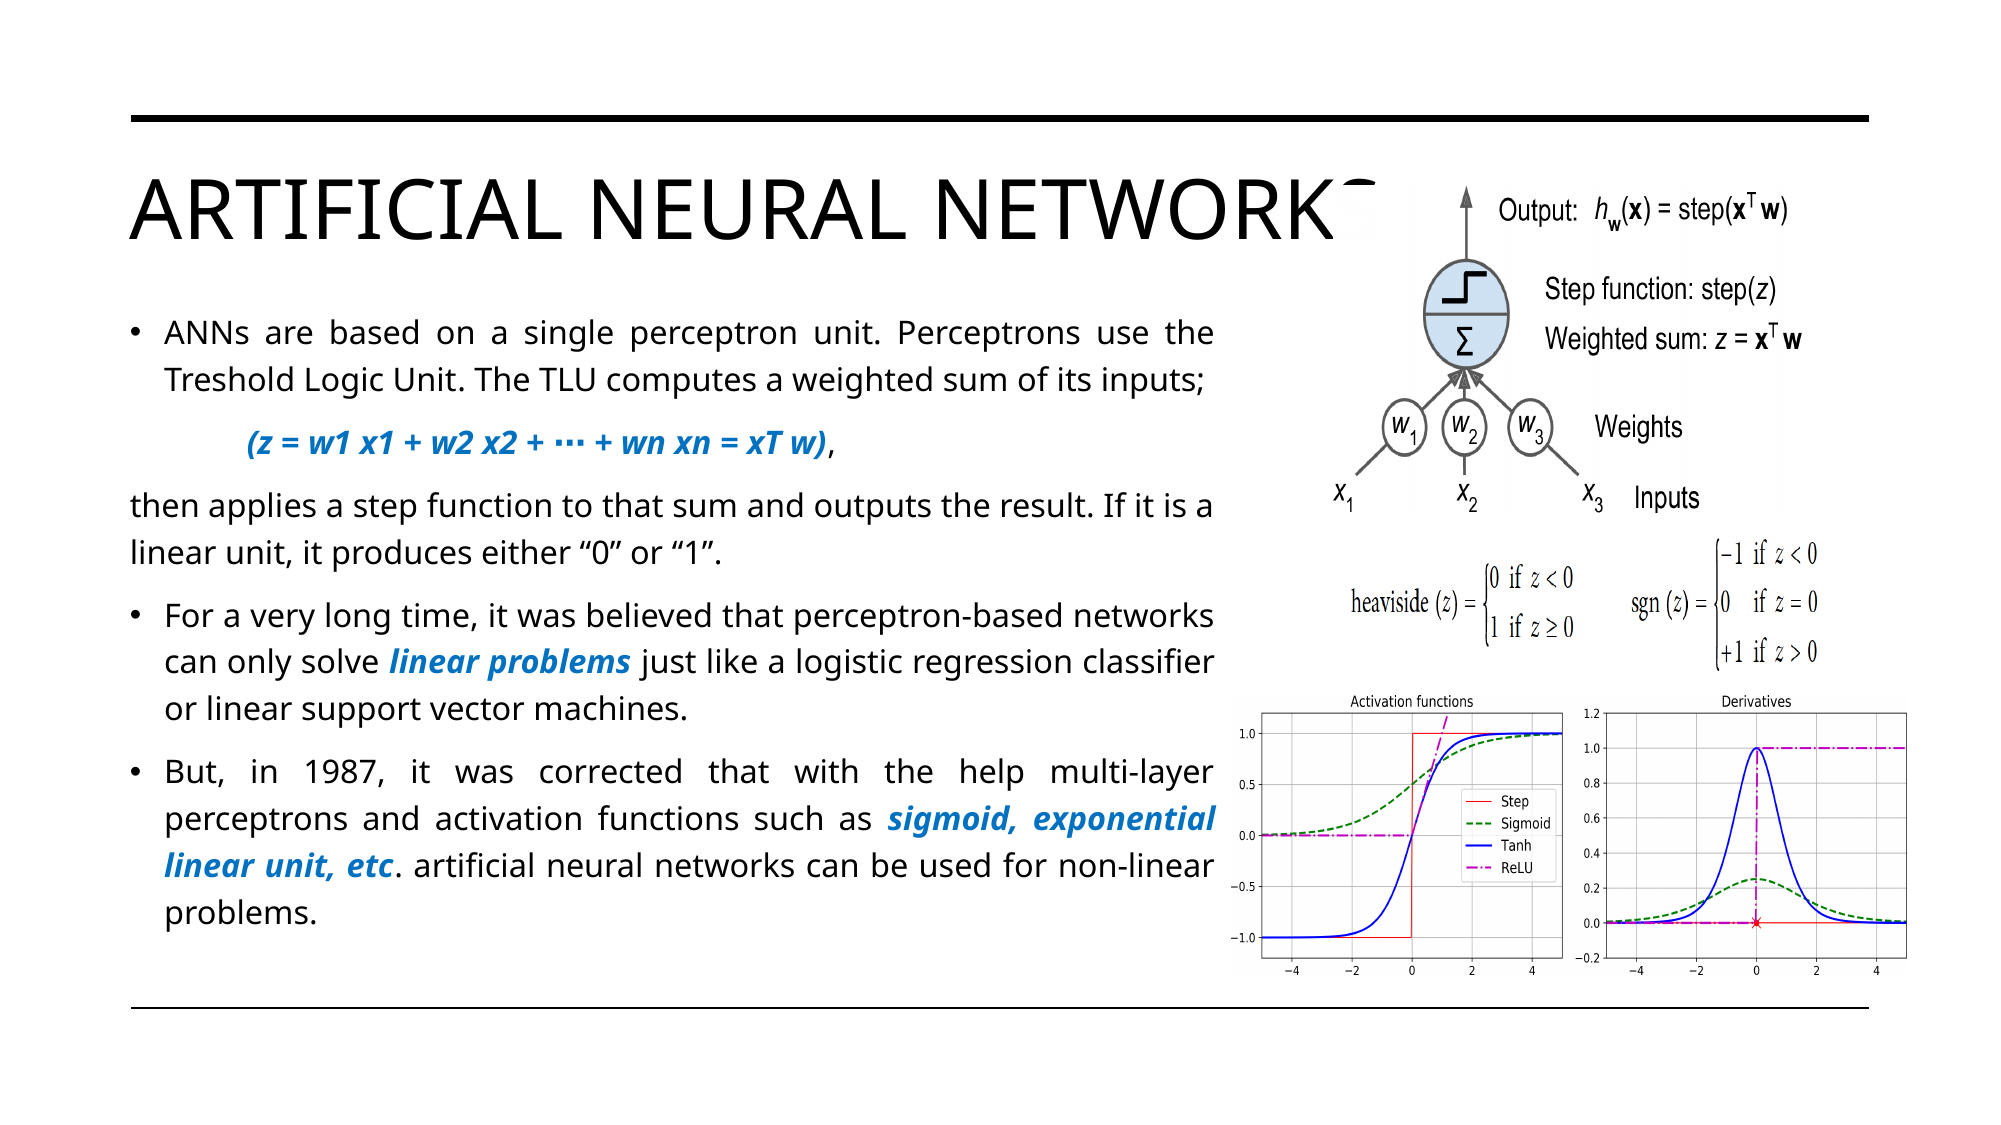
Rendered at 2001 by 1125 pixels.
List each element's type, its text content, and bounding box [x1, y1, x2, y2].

list ANNs are based on a single perceptron unit. Perceptrons use the Treshold Logic Unit. The TLU computes a weighted sum of its inputs; (z = w1 x1 + w2 x2 + ⋯ + wn xn = xT w), then applies a step function to that sum and outputs the result. If it is a linear unit, it produces either “0” or “1”. For a very long time, it was believed that perceptron-based networks can only solve linear problems just like a logistic regression classifier or linear support vector machines. But, in 1987, it was corrected that with the help multi-layer perceptrons and activation functions such as sigmoid, exponential linear unit, etc. artificial neural networks can be used for non-linear problems. [114, 296, 1232, 991]
picture [1231, 185, 1907, 975]
title Artificial neural networks [114, 149, 1635, 297]
